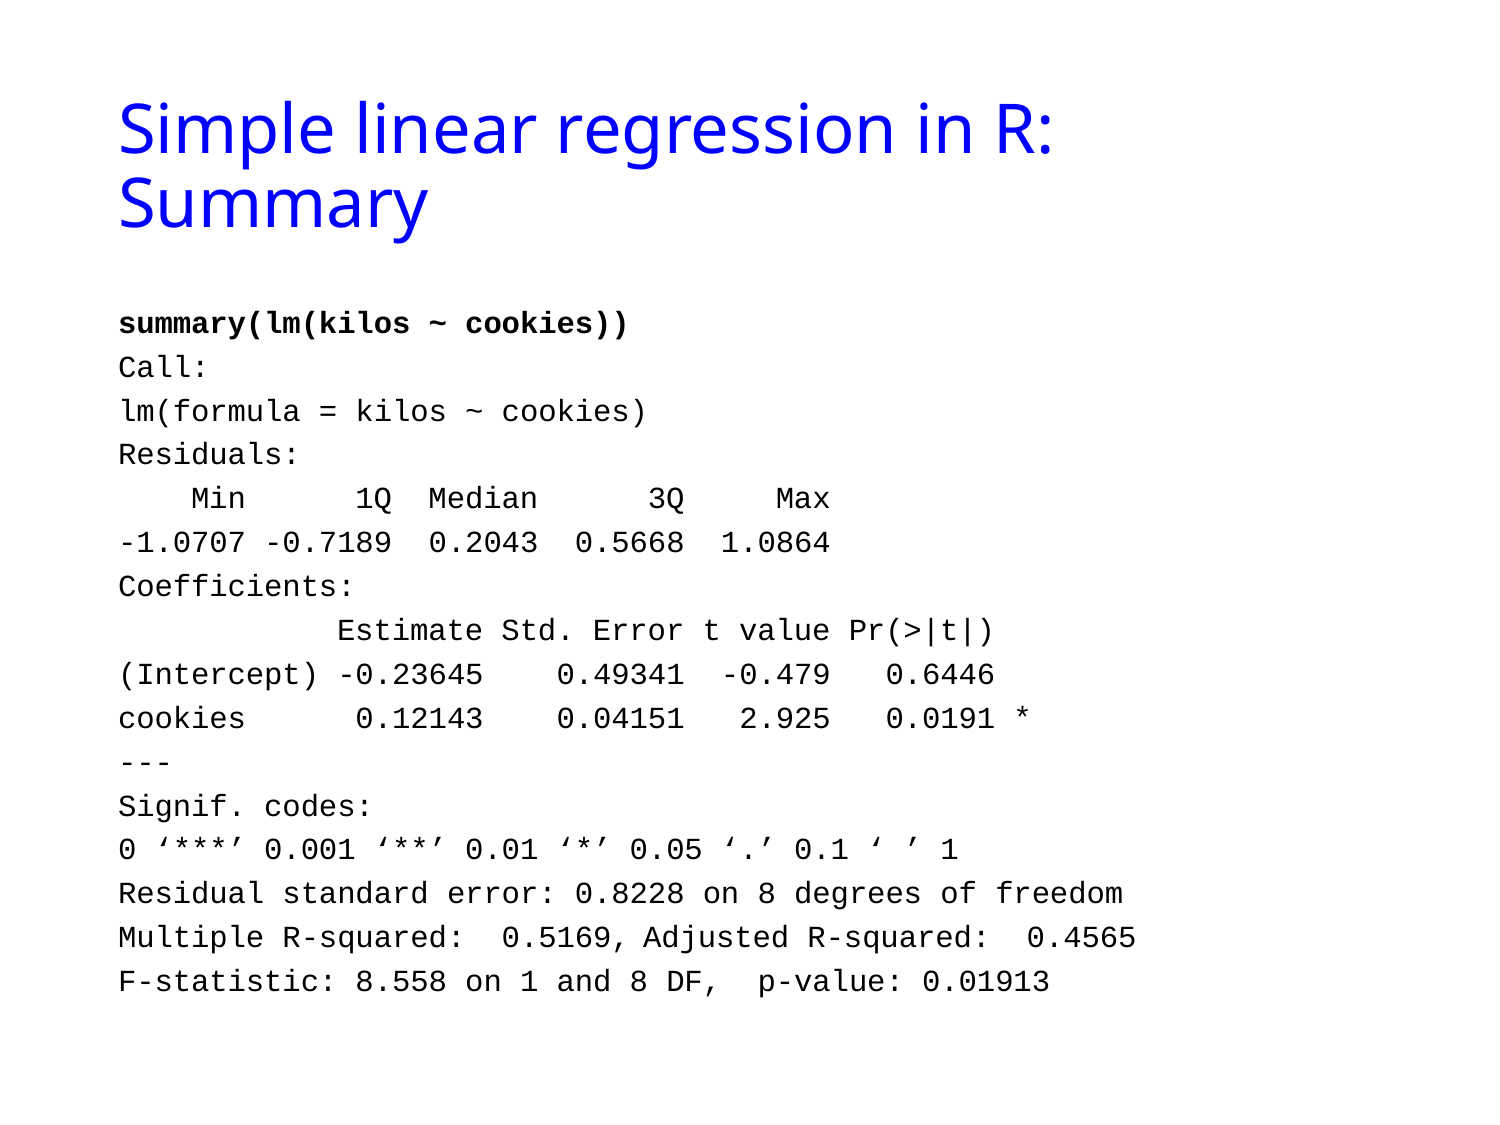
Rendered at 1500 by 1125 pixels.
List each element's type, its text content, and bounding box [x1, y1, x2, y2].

list summary(lm(kilos ~ cookies)) Call: lm(formula = kilos ~ cookies) Residuals: Min 1Q Median 3Q Max -1.0707 -0.7189 0.2043 0.5668 1.0864 Coefficients: Estimate Std. Error t value Pr(>|t|) (Intercept) -0.23645 0.49341 -0.479 0.6446 cookies 0.12143 0.04151 2.925 0.0191 * --- Signif. codes: 0 ‘***’ 0.001 ‘**’ 0.01 ‘*’ 0.05 ‘.’ 0.1 ‘ ’ 1 Residual standard error: 0.8228 on 8 degrees of freedom Multiple R-squared: 0.5169, Adjusted R-squared: 0.4565 F-statistic: 8.558 on 1 and 8 DF, p-value: 0.01913 [103, 299, 1397, 1014]
title Simple linear regression in R: Summary [103, 59, 1397, 278]
